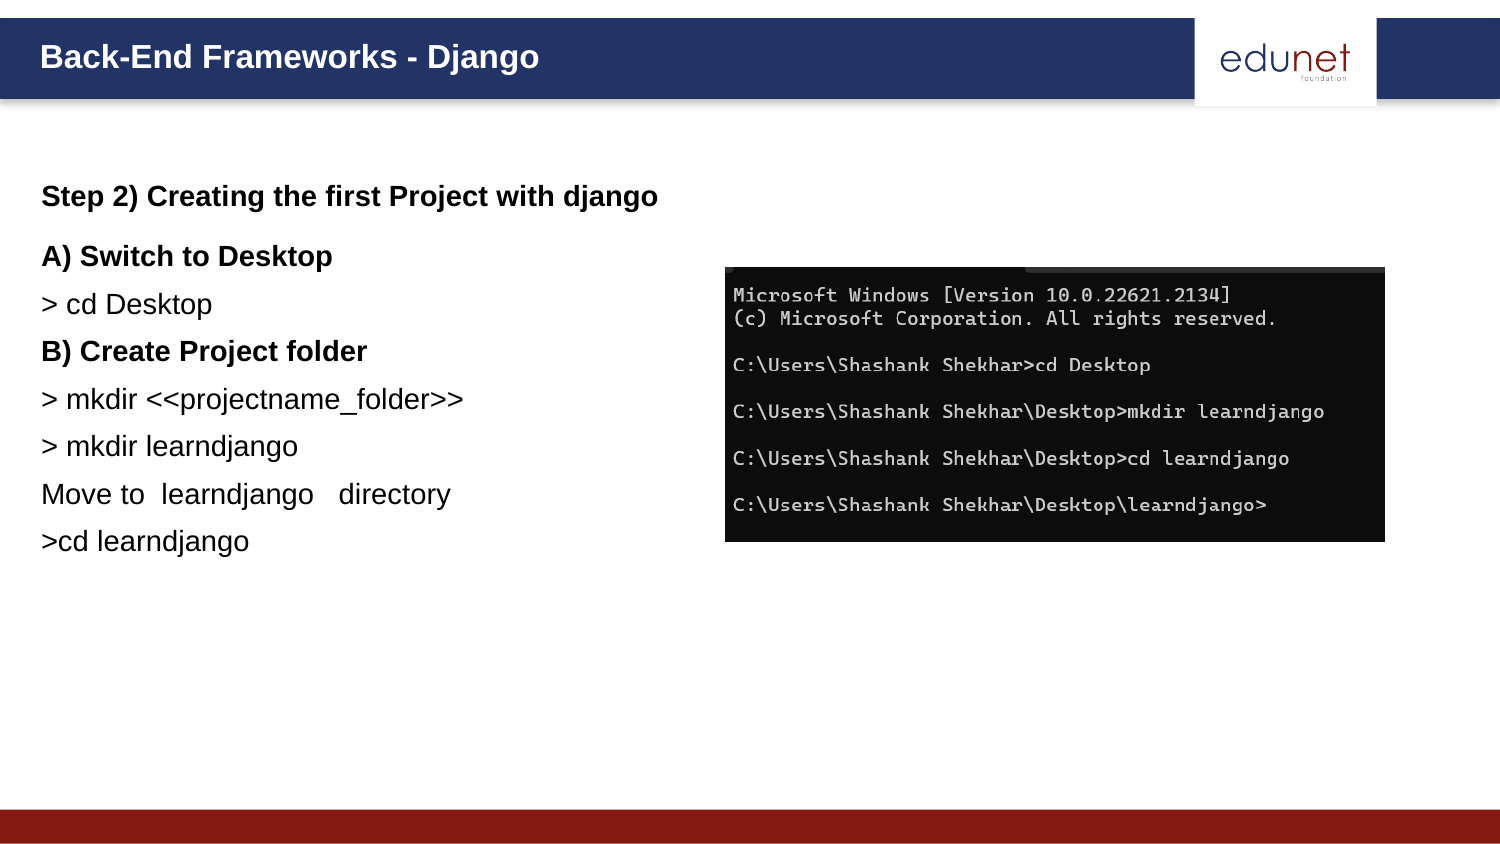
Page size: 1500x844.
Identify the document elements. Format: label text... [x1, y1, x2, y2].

picture [724, 267, 1385, 542]
picture [1215, 38, 1356, 86]
list Step 2) Creating the first Project with django [26, 161, 950, 257]
text_box A) Switch to Desktop > cd Desktop B) Create Project folder > mkdir <<projectname_folder>> > mkdir learndjango Move to learndjango directory >cd learndjango [26, 222, 726, 588]
